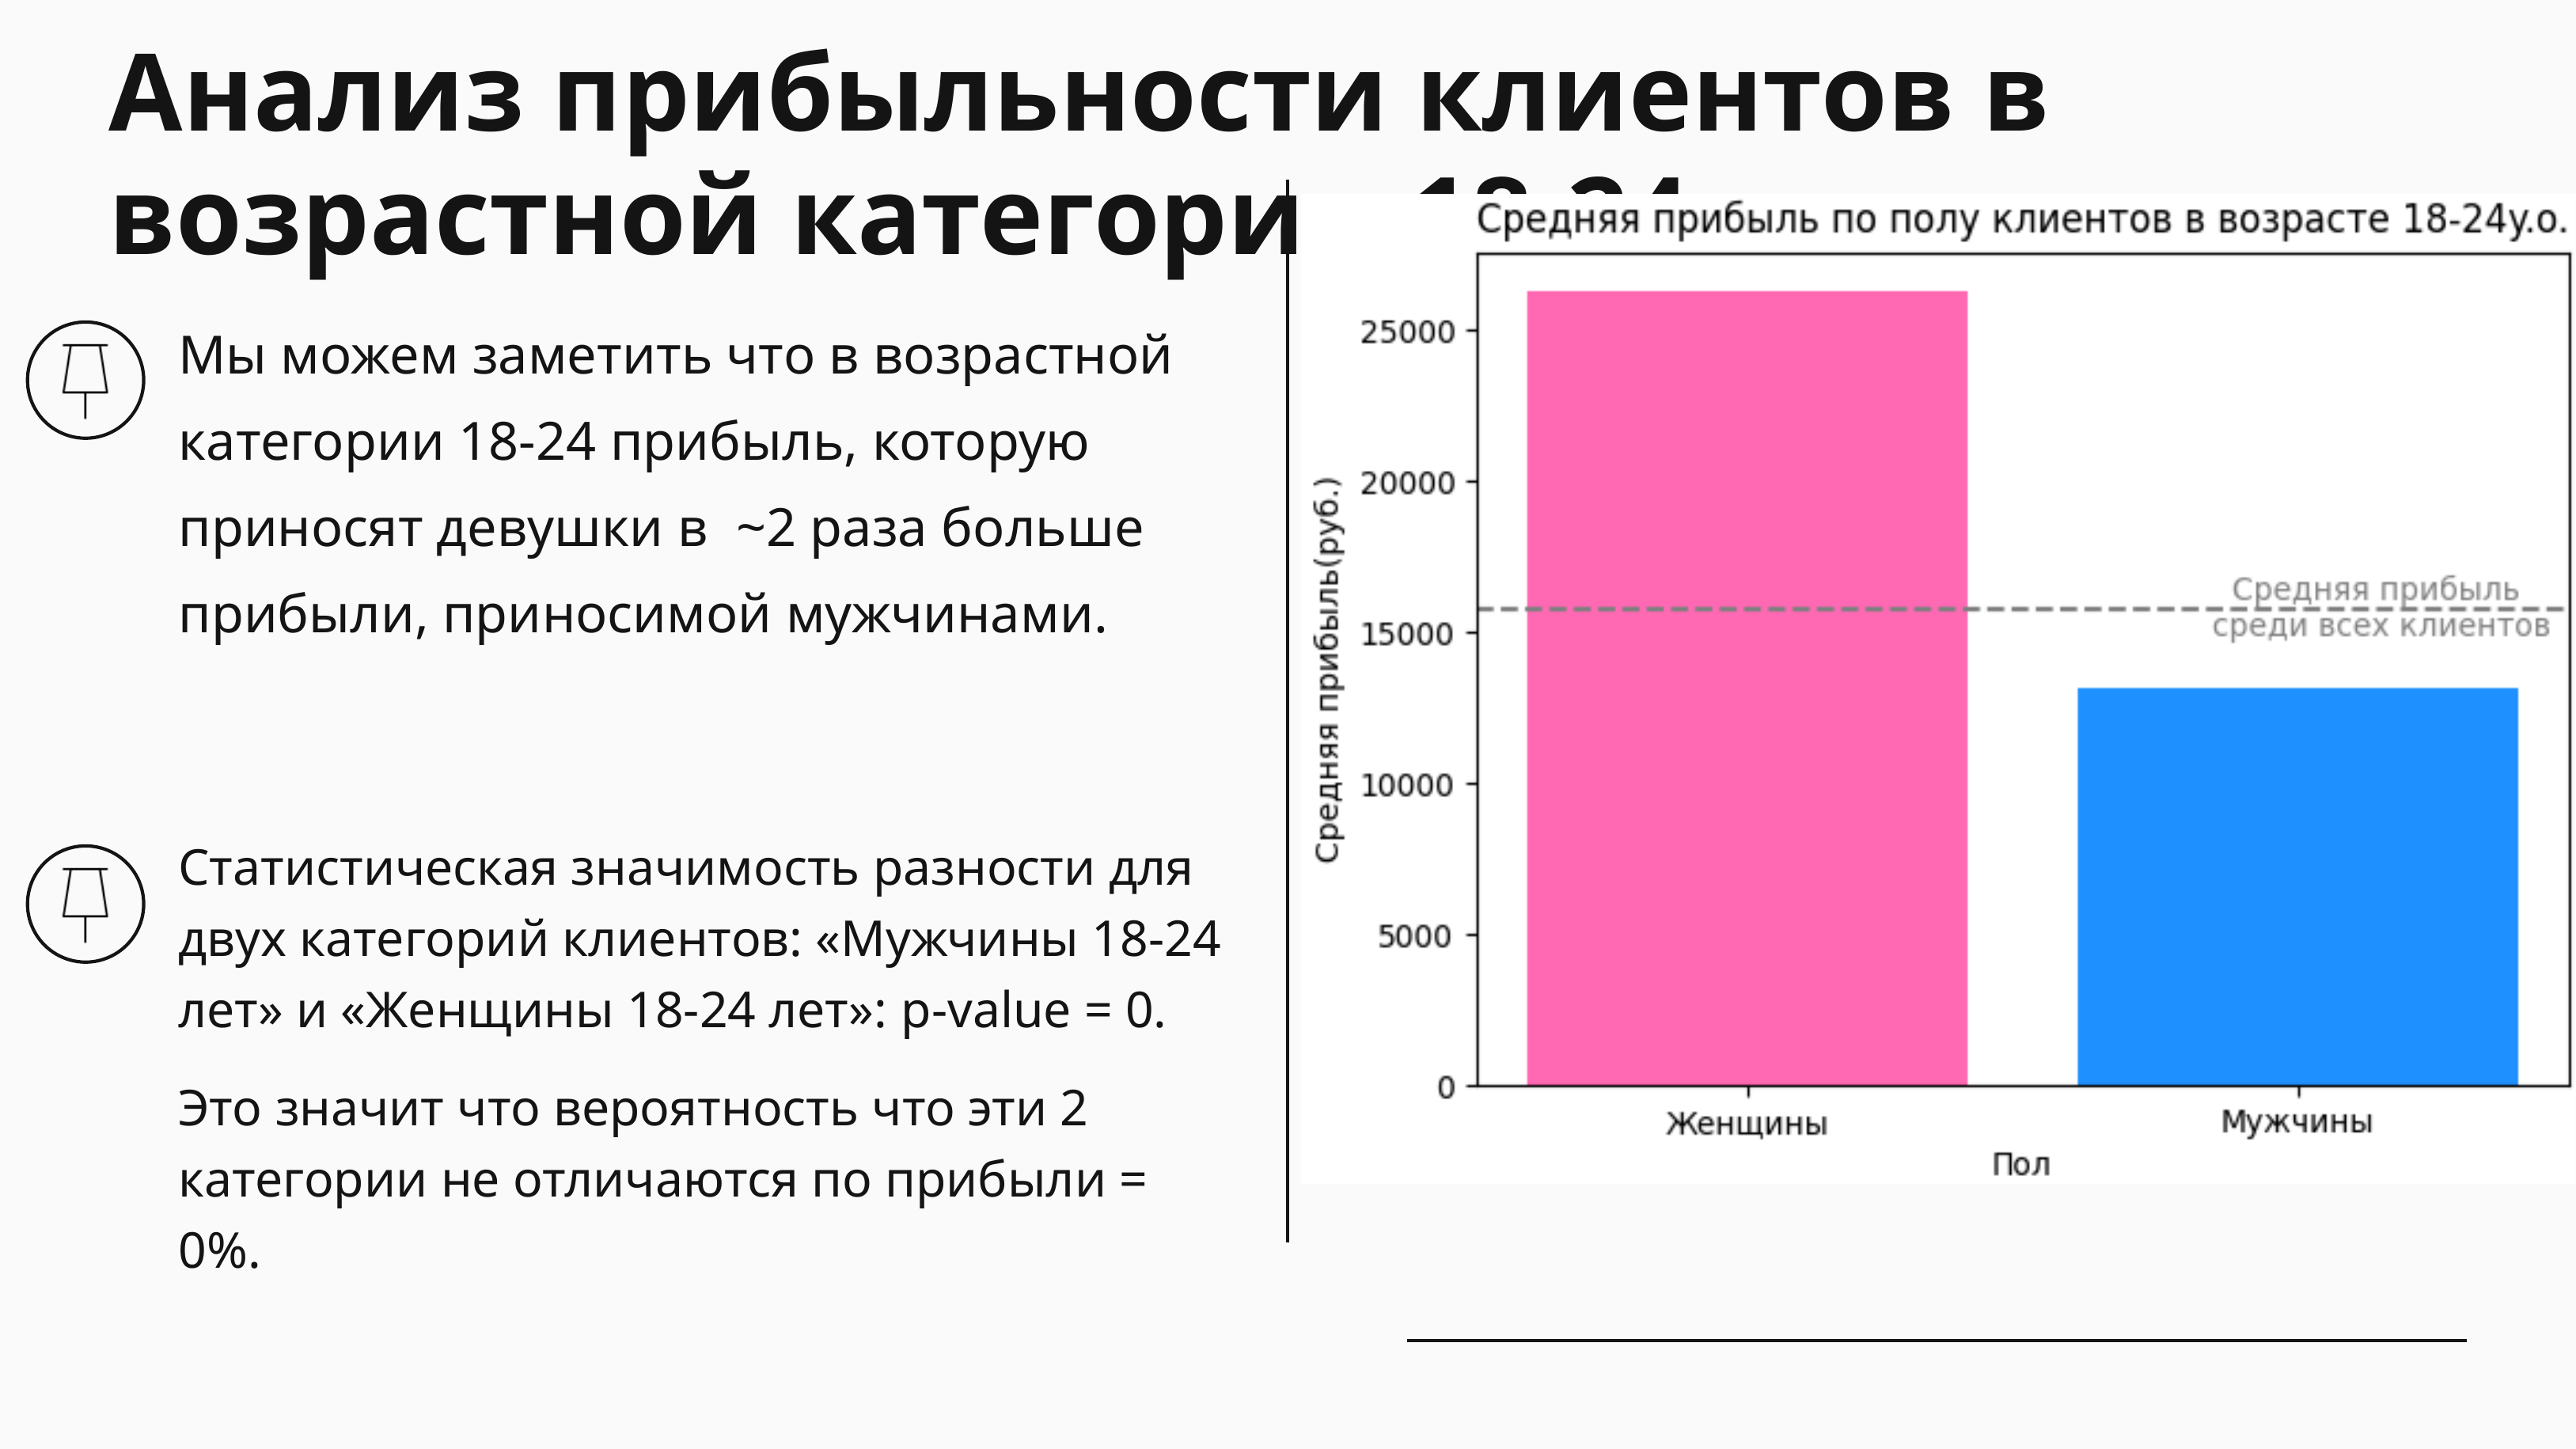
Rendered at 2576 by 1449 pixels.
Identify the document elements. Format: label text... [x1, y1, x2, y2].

list Мы можем заметить что в возрастной категории 18-24 прибыль, которую приносят девушки в ~2 раза больше прибыли, приносимой мужчинами. [178, 303, 1232, 758]
text_box Статистическая значимость разности для двух категорий клиентов: «Мужчины 18-24 лет» и «Женщины 18-24 лет»: p-value = 0. Это значит что вероятность что эти 2 категории не отличаются по прибыли = 0%. [178, 824, 1232, 1278]
picture [1301, 194, 2576, 1184]
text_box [27, 321, 144, 438]
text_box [27, 845, 144, 962]
title Анализ прибыльности клиентов в возрастной категории 18-24 [108, 28, 2511, 276]
